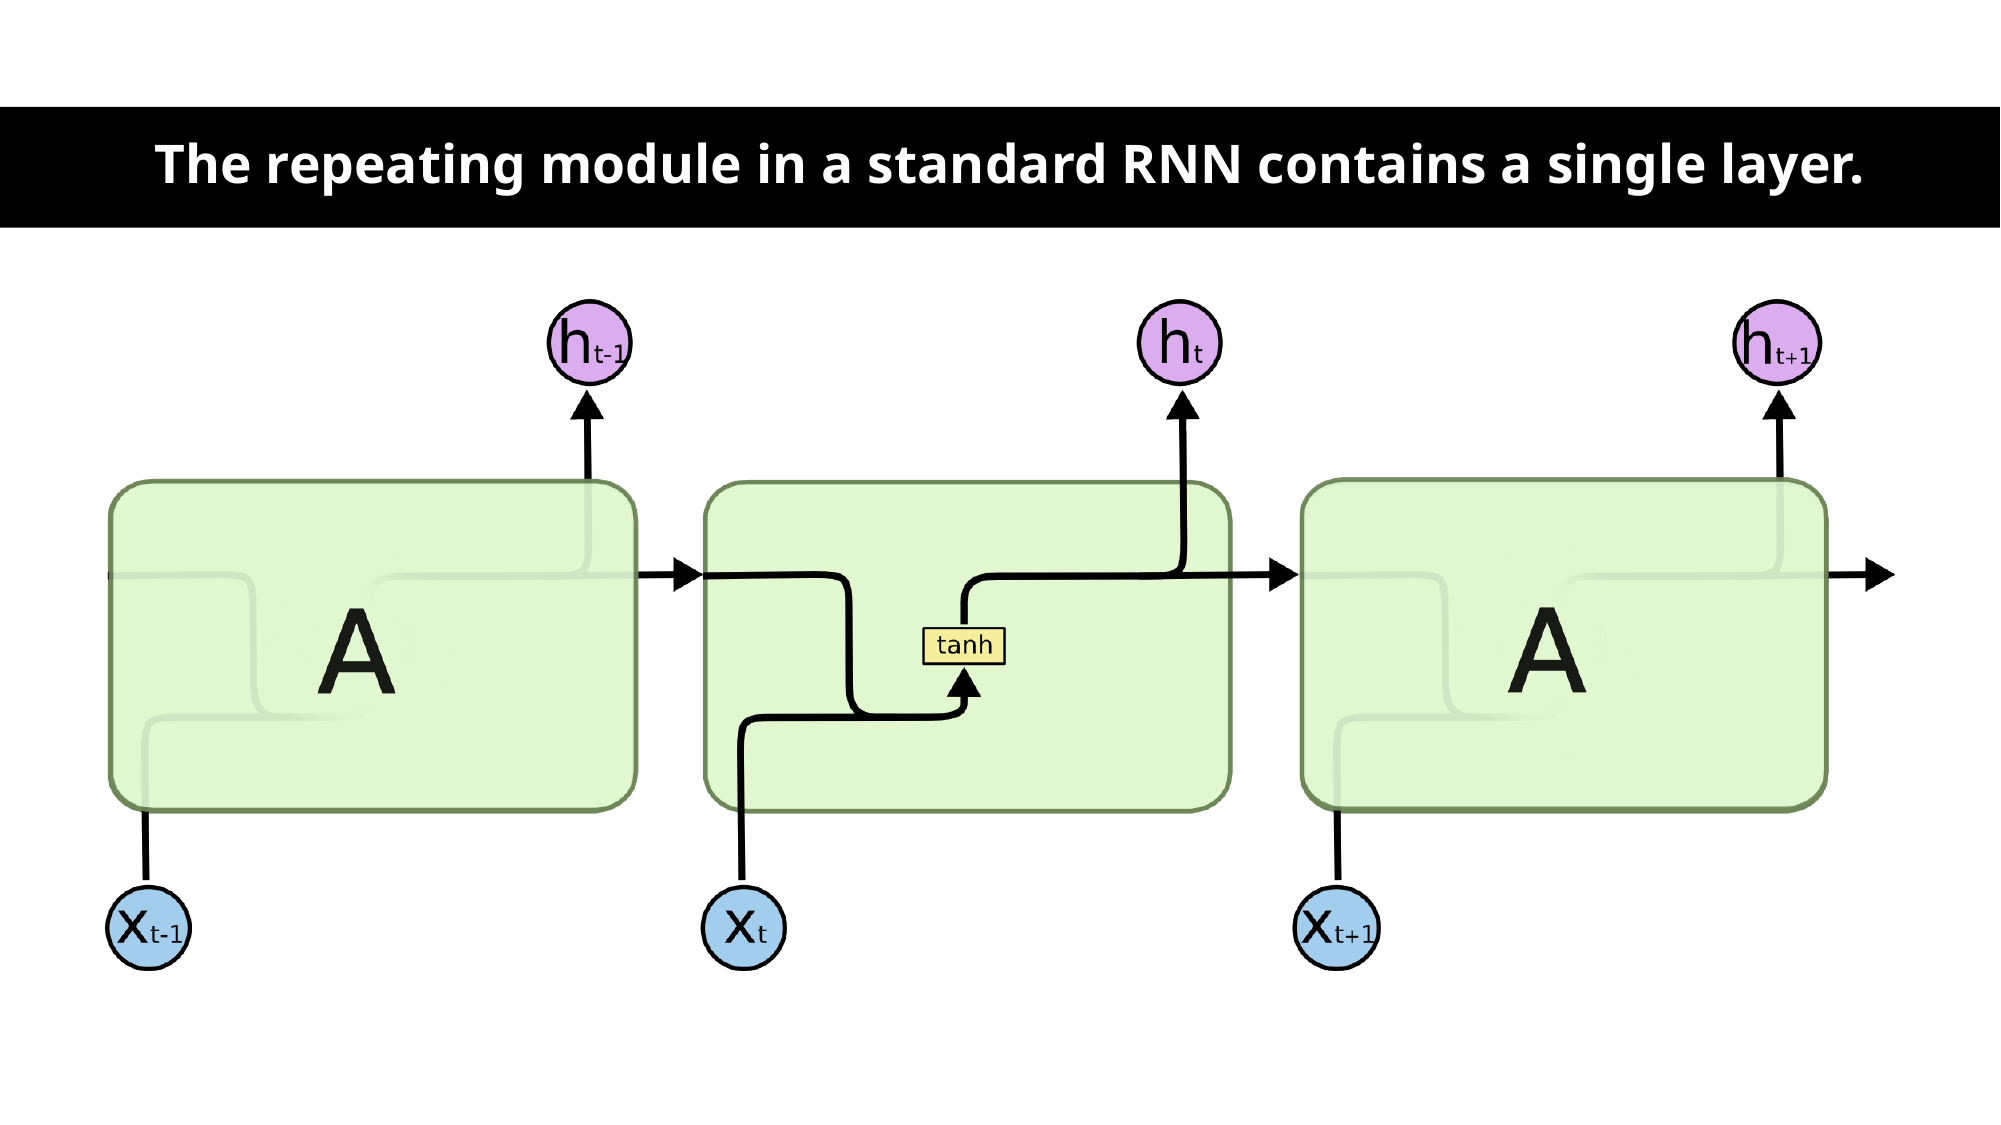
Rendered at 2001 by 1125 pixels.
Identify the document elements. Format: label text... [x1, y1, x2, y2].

text_box [0, 106, 2000, 229]
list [105, 299, 1895, 971]
title The repeating module in a standard RNN contains a single layer. [91, 105, 1931, 228]
